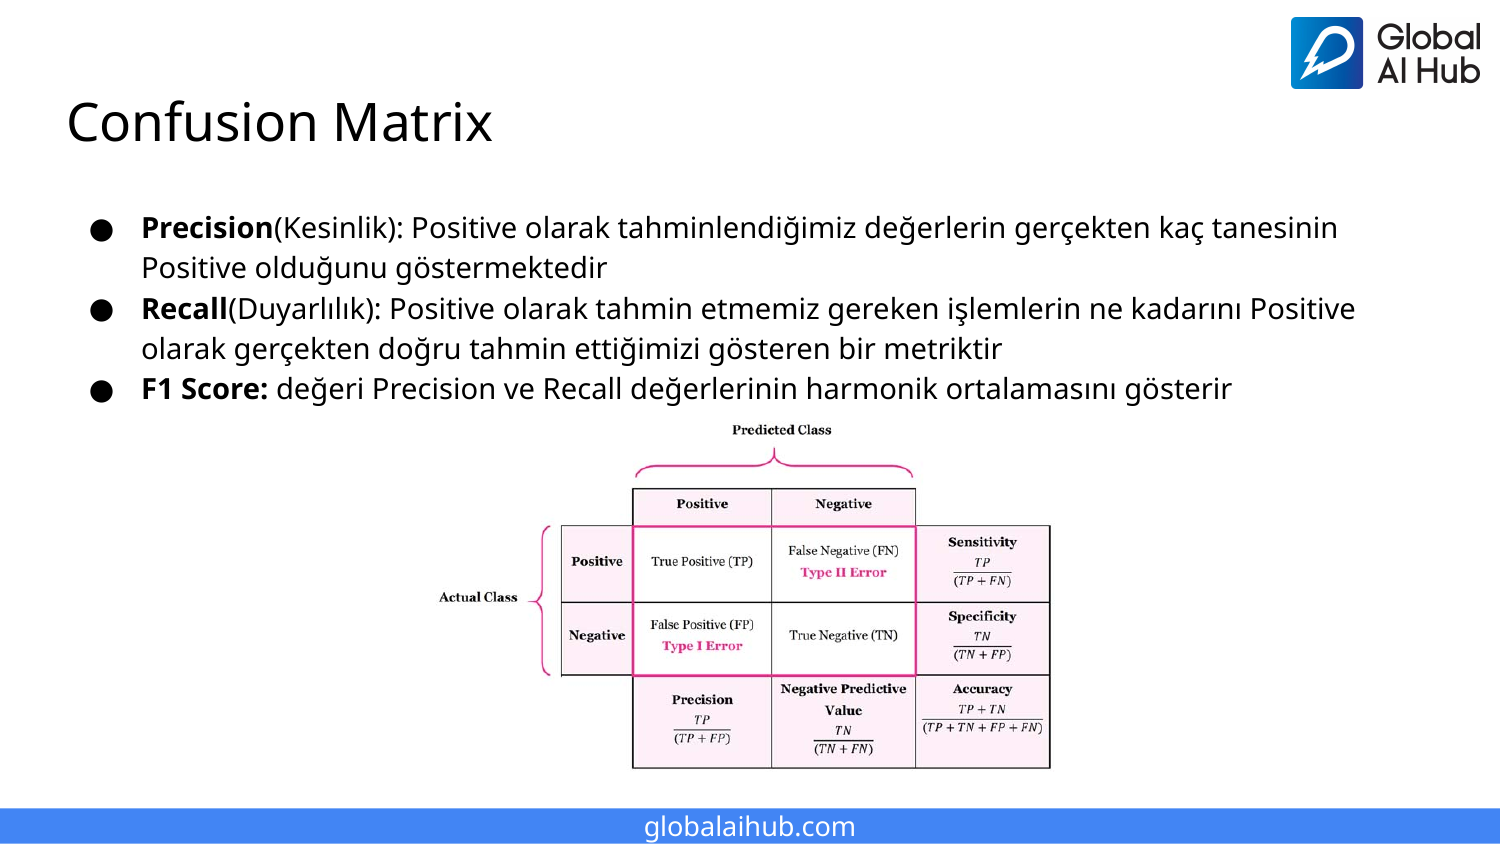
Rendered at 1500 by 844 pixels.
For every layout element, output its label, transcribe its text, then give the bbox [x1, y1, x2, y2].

picture [435, 421, 1056, 772]
list Precision(Kesinlik): Positive olarak tahminlendiğimiz değerlerin gerçekten kaç tanesinin Positive olduğunu göstermektedir Recall(Duyarlılık): Positive olarak tahmin etmemiz gereken işlemlerin ne kadarını Positive olarak gerçekten doğru tahmin ettiğimizi gösteren bir metriktir F1 Score: değeri Precision ve Recall değerlerinin harmonik ortalamasını gösterir [51, 189, 1440, 448]
picture [1295, 17, 1480, 89]
title Confusion Matrix [51, 72, 1449, 167]
